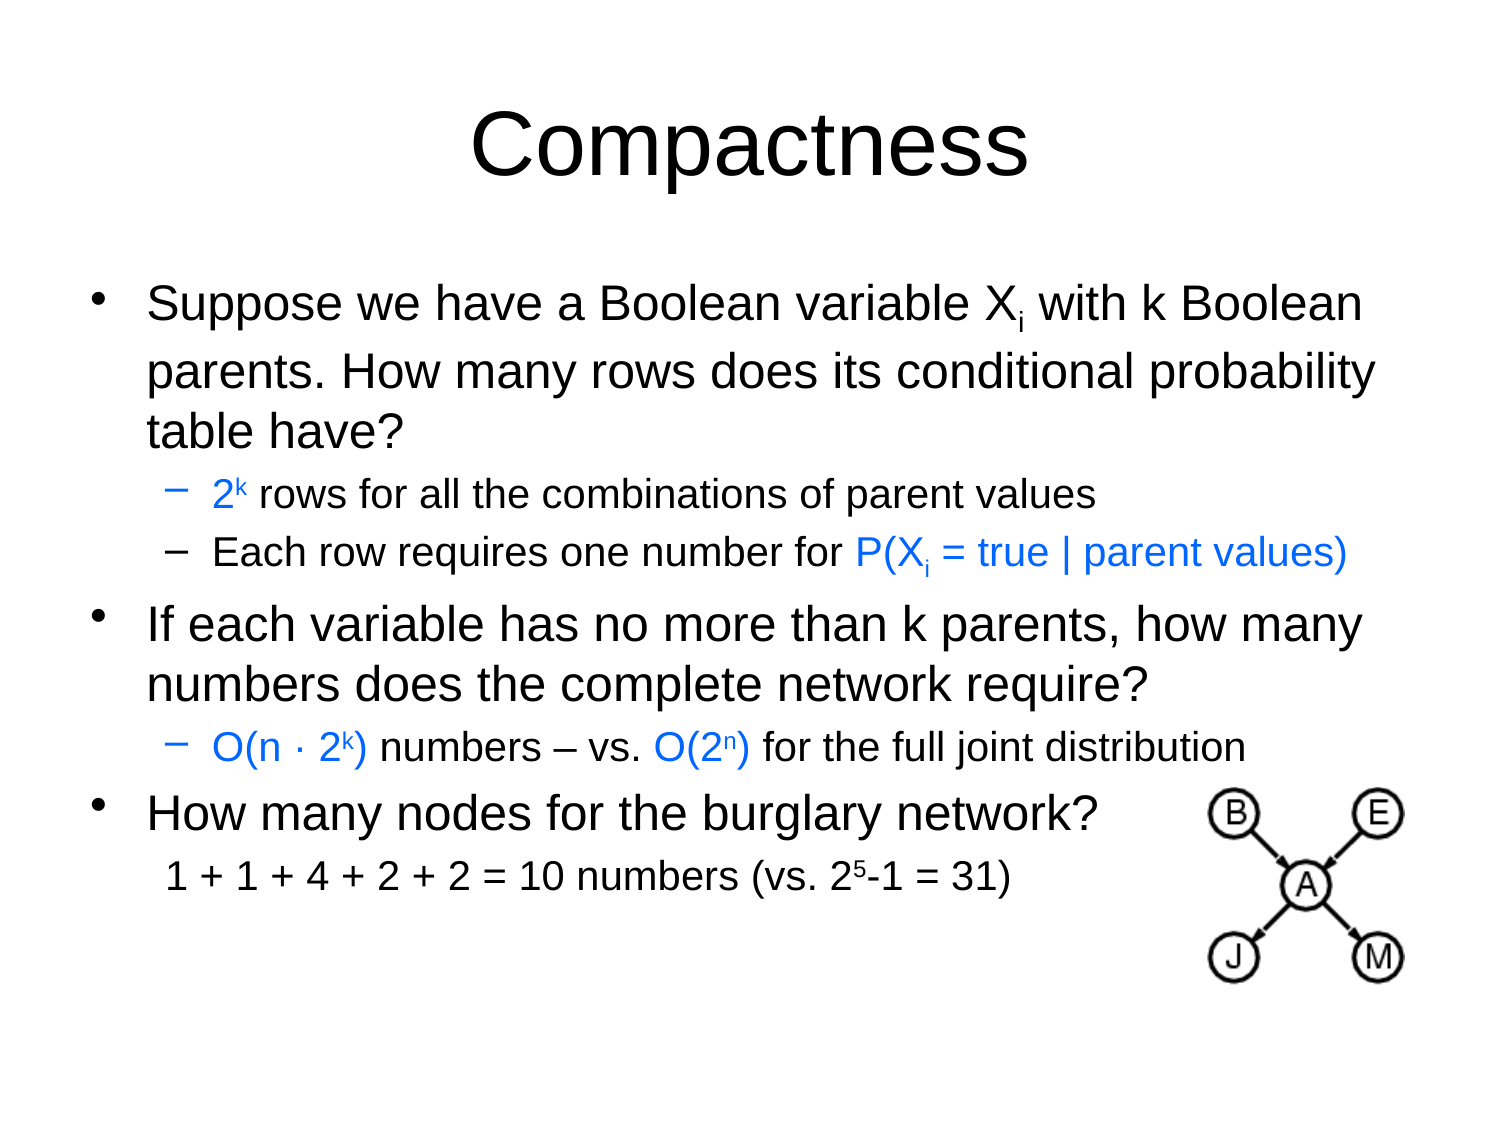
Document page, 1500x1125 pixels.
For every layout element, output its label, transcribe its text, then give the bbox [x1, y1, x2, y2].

title Compactness [74, 44, 1426, 233]
list Suppose we have a Boolean variable Xi with k Boolean parents. How many rows does its conditional probability table have? 2k rows for all the combinations of parent values Each row requires one number for P(Xi = true | parent values) If each variable has no more than k parents, how many numbers does the complete network require? O(n · 2k) numbers – vs. O(2n) for the full joint distribution How many nodes for the burglary network? 1 + 1 + 4 + 2 + 2 = 10 numbers (vs. 25-1 = 31) [74, 262, 1426, 1006]
picture [1205, 787, 1405, 987]
